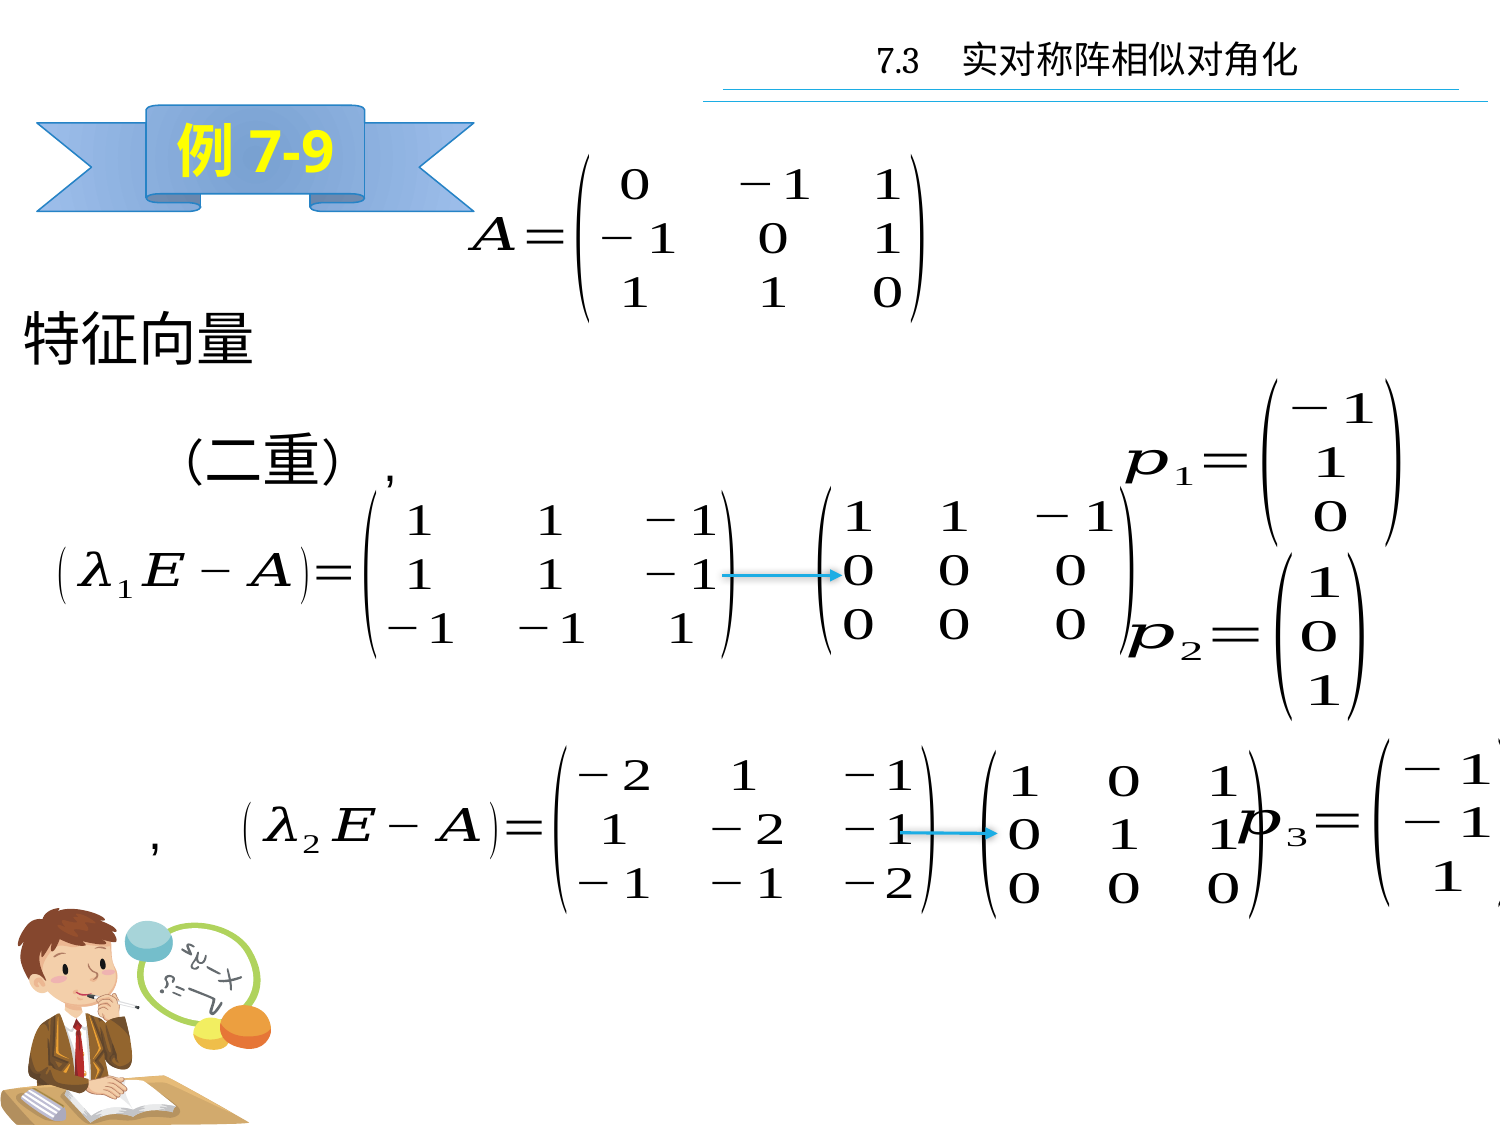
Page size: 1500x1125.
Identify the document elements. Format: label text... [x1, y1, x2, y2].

text_box 例7-9 [36, 104, 475, 213]
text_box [702, 28, 1489, 102]
picture [0, 907, 272, 1125]
